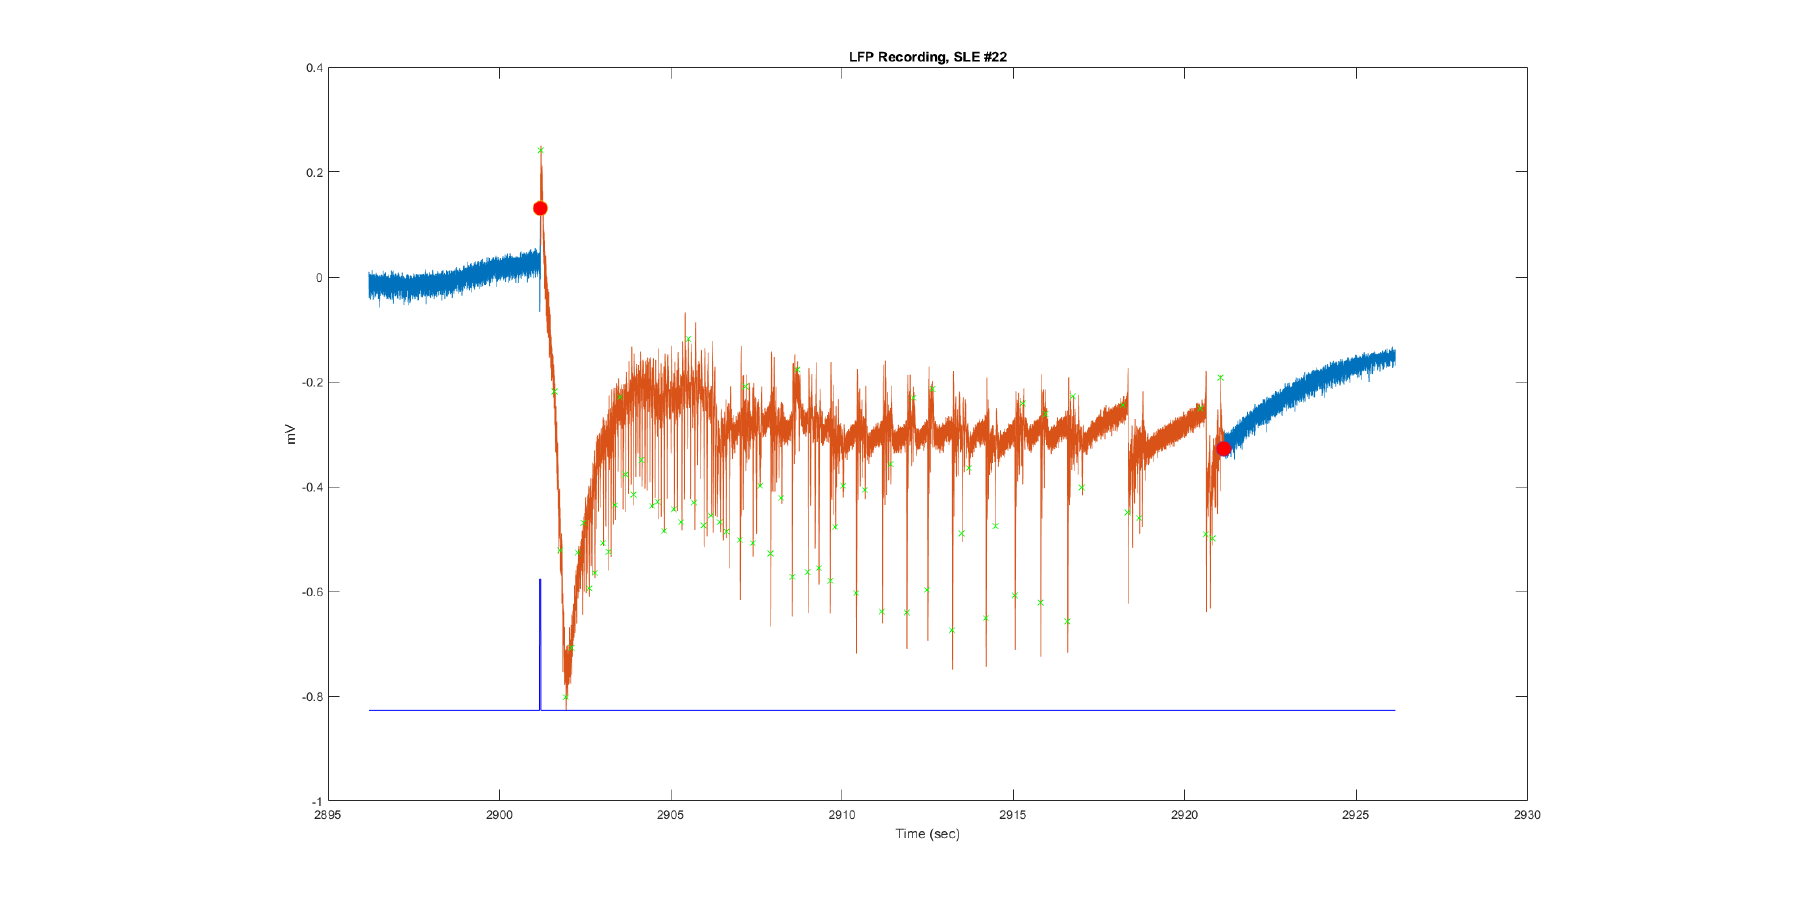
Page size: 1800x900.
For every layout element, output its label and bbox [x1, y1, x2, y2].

picture [126, 0, 1674, 900]
